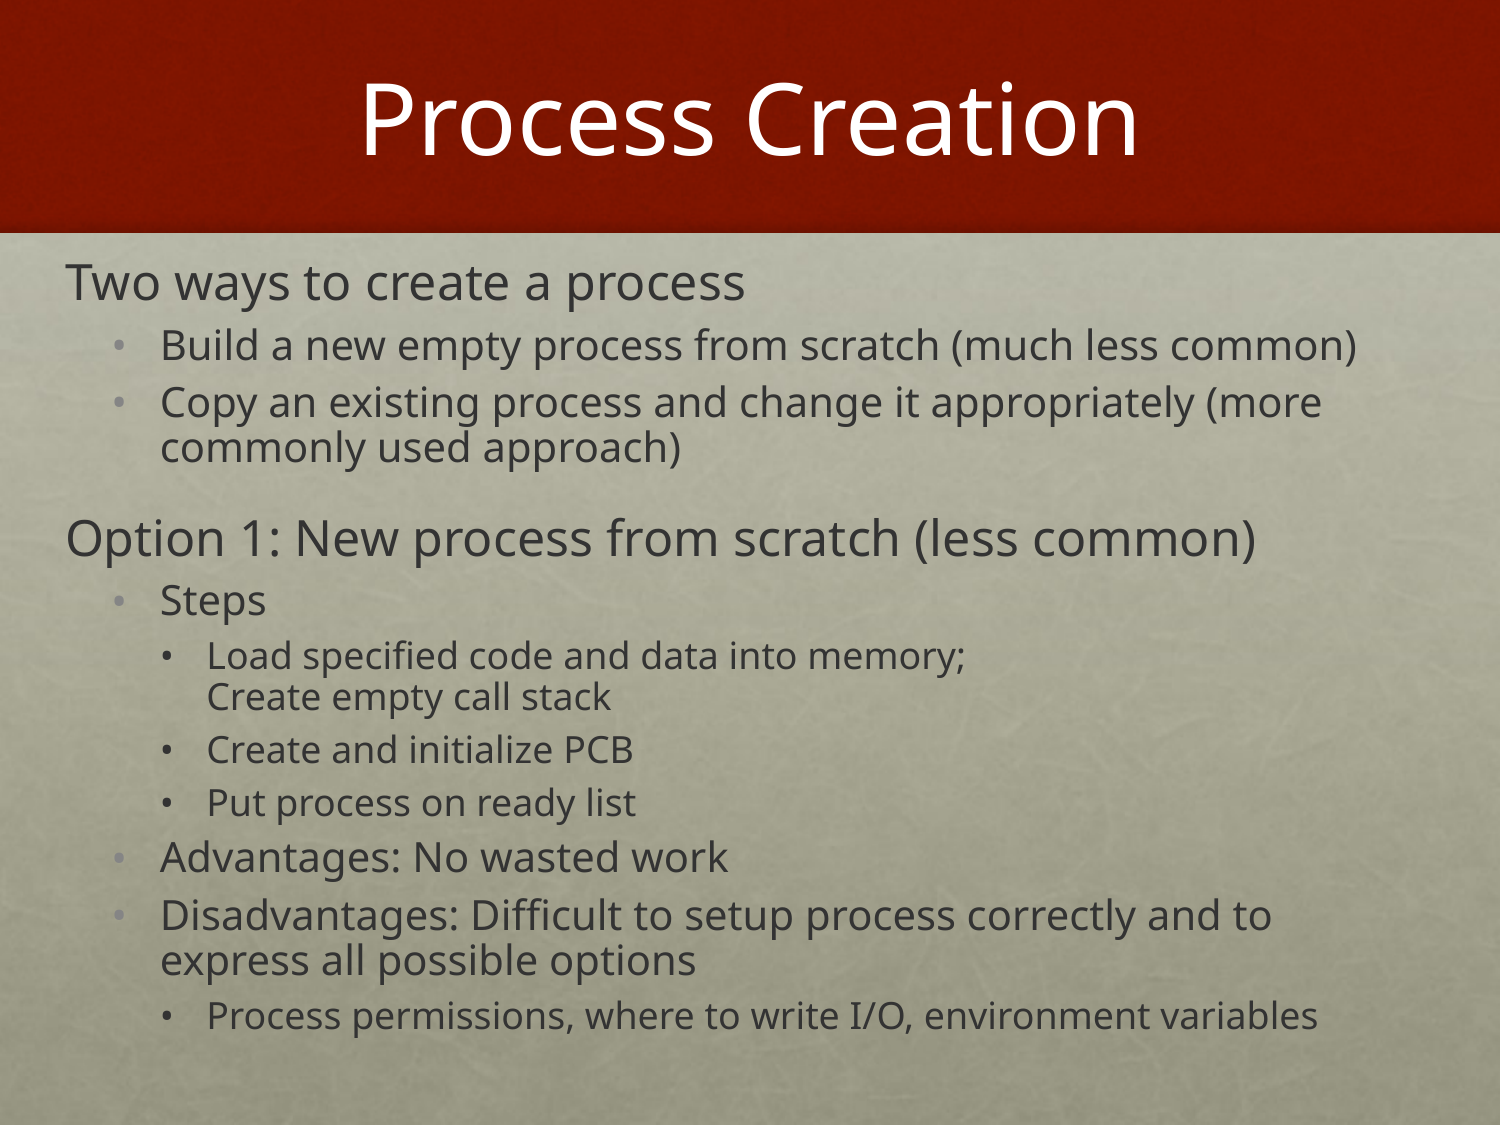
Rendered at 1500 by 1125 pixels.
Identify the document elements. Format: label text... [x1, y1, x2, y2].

picture [0, 214, 1500, 1125]
title Process Creation [127, 10, 1372, 221]
list Two ways to create a process Build a new empty process from scratch (much less common) Copy an existing process and change it appropriately (more commonly used approach) Option 1: New process from scratch (less common) Steps Load specified code and data into memory; Create empty call stack Create and initialize PCB Put process on ready list Advantages: No wasted work Disadvantages: Difficult to setup process correctly and to express all possible options Process permissions, where to write I/O, environment variables [50, 249, 1372, 1075]
